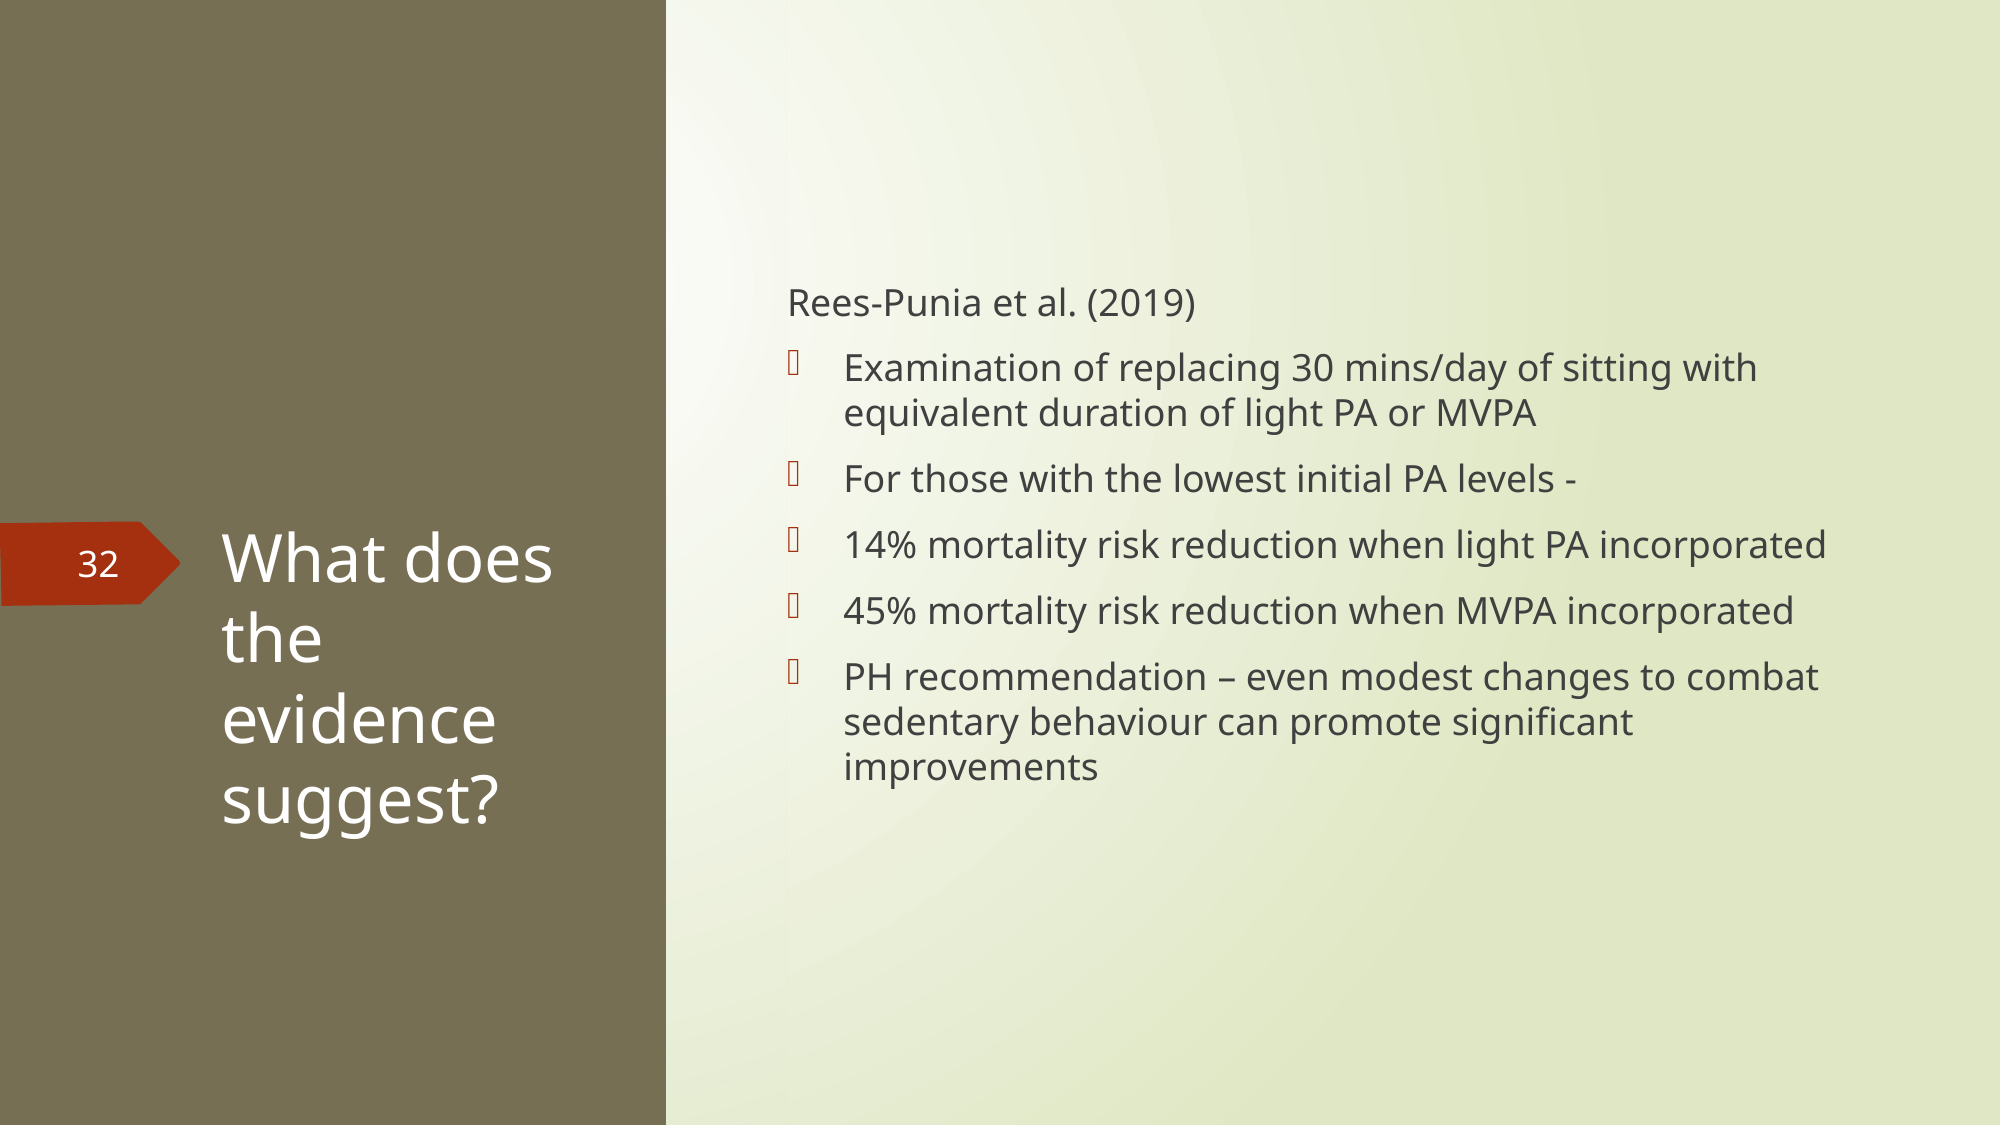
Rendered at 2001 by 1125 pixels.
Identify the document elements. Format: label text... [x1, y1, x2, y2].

text_box [785, 0, 2000, 1125]
text_box [0, 0, 667, 1125]
text_box [0, 521, 181, 606]
list Rees-Punia et al. (2019) Examination of replacing 30 mins/day of sitting with equivalent duration of light PA or MVPA For those with the lowest initial PA levels - 14% mortality risk reduction when light PA incorporated 45% mortality risk reduction when MVPA incorporated PH recommendation – even modest changes to combat sedentary behaviour can promote significant improvements [772, 96, 1888, 970]
title What does the evidence suggest? [206, 508, 610, 1006]
slide_number 32 [6, 534, 135, 595]
